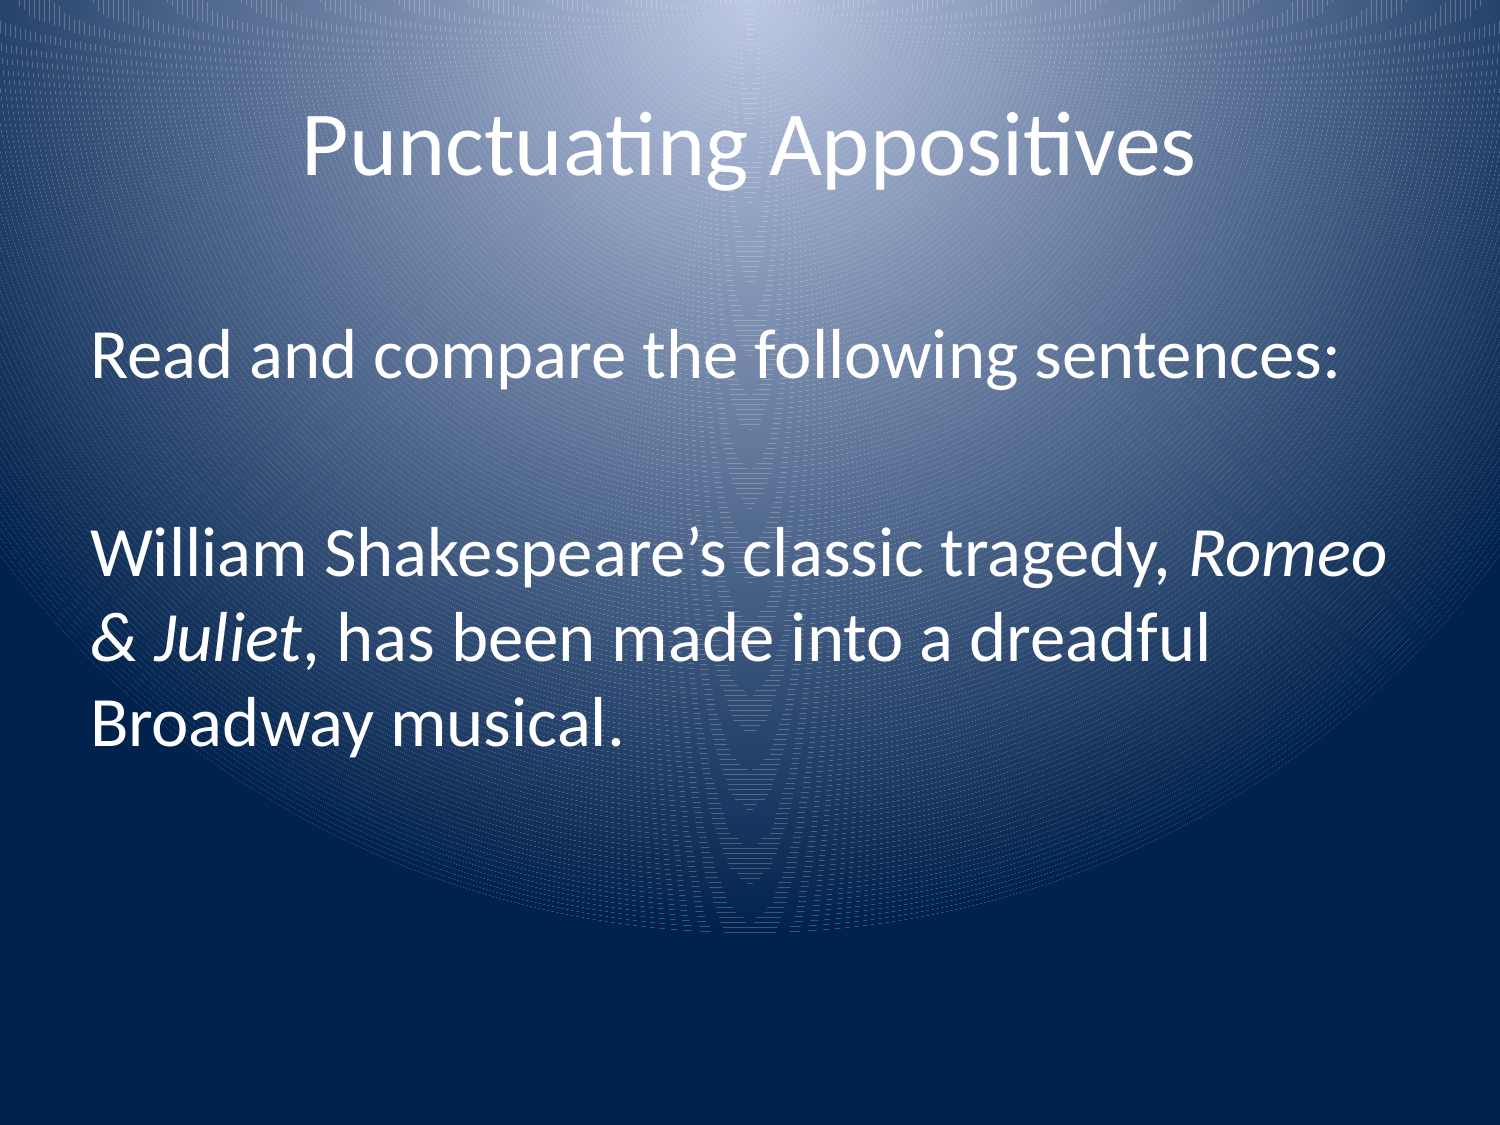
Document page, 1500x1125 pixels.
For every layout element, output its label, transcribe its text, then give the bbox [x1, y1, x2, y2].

title Punctuating Appositives [75, 45, 1425, 233]
list Read and compare the following sentences: William Shakespeare’s classic tragedy, Romeo & Juliet, has been made into a dreadful Broadway musical. [75, 299, 1425, 1043]
